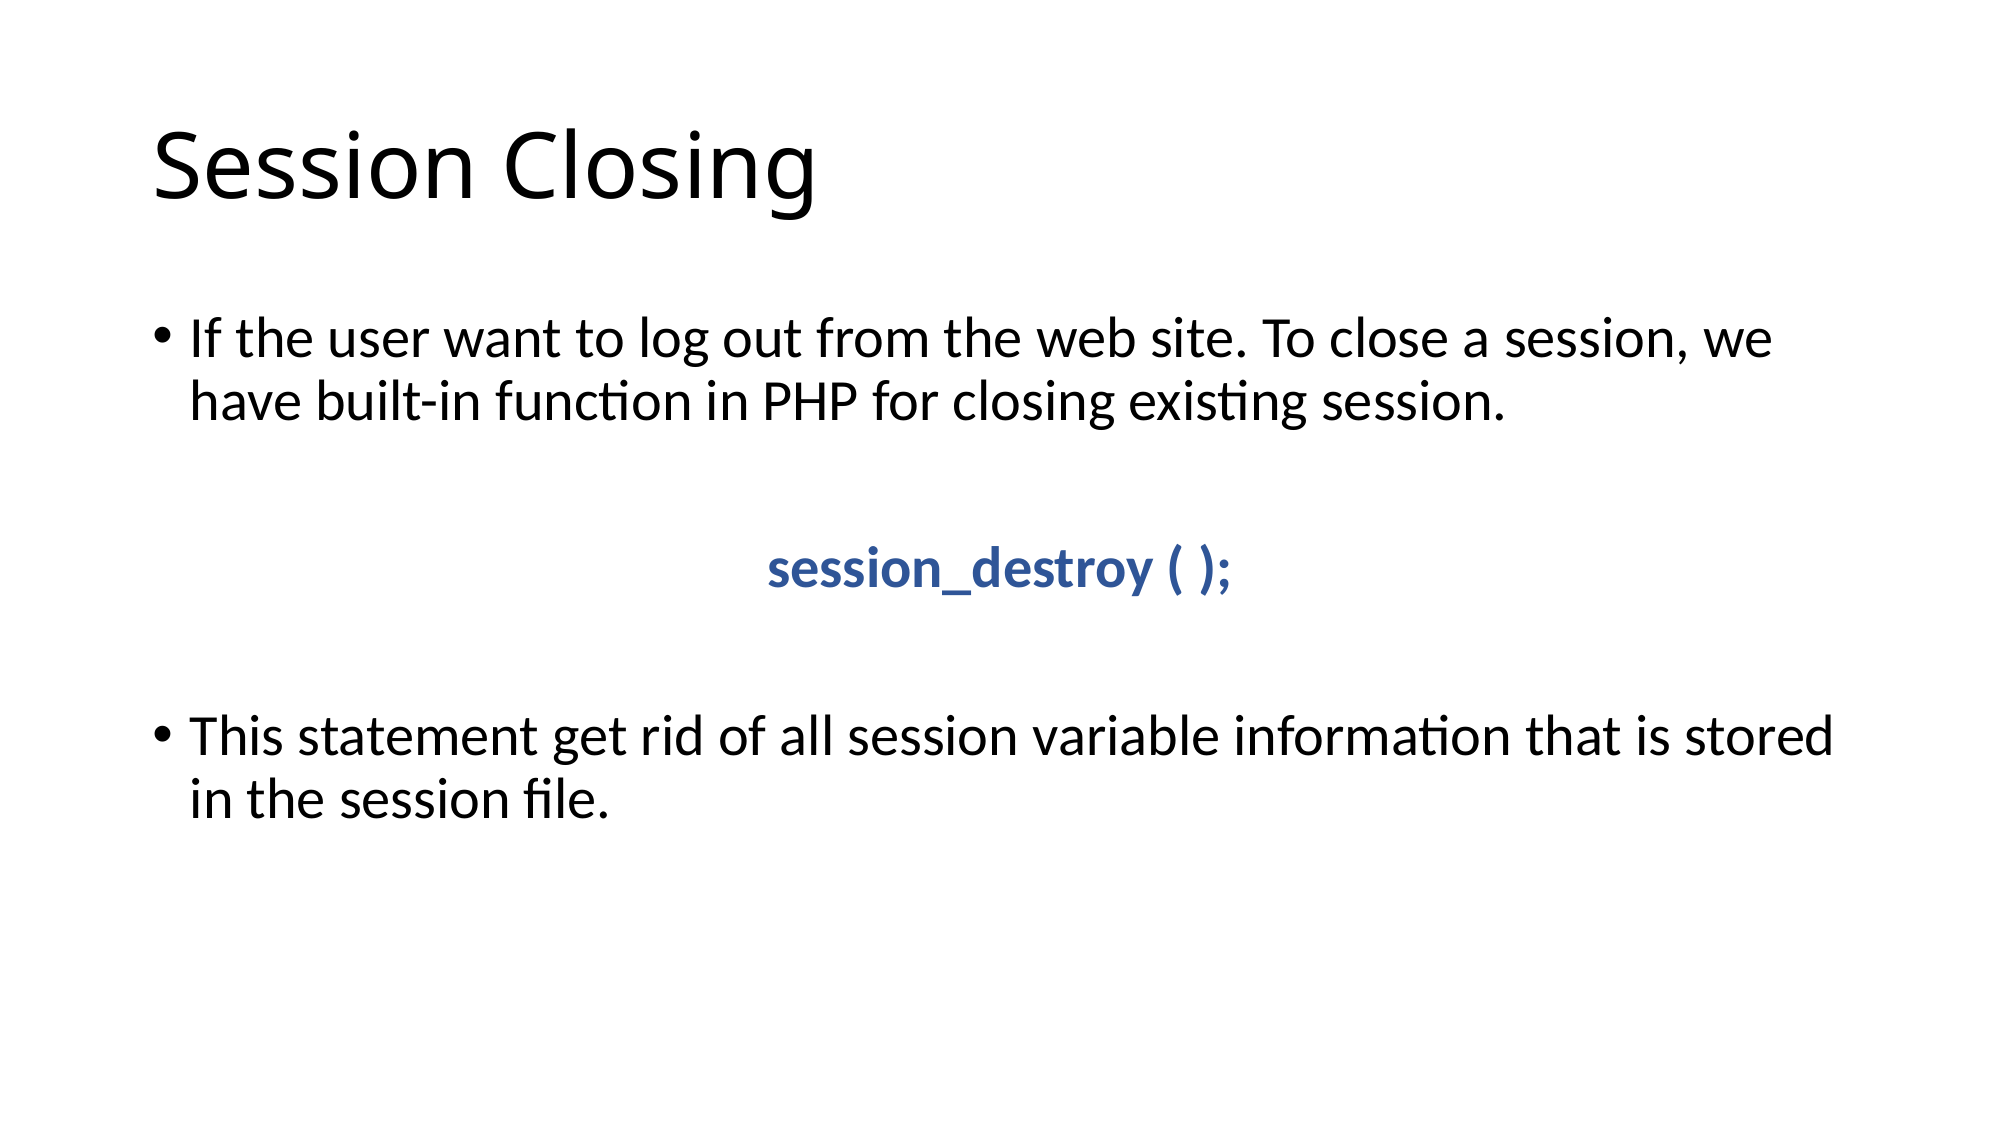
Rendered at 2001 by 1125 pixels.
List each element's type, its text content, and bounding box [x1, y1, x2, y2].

title Session Closing [137, 59, 1863, 278]
list If the user want to log out from the web site. To close a session, we have built-in function in PHP for closing existing session. session_destroy ( ); This statement get rid of all session variable information that is stored in the session file. [137, 299, 1863, 1014]
